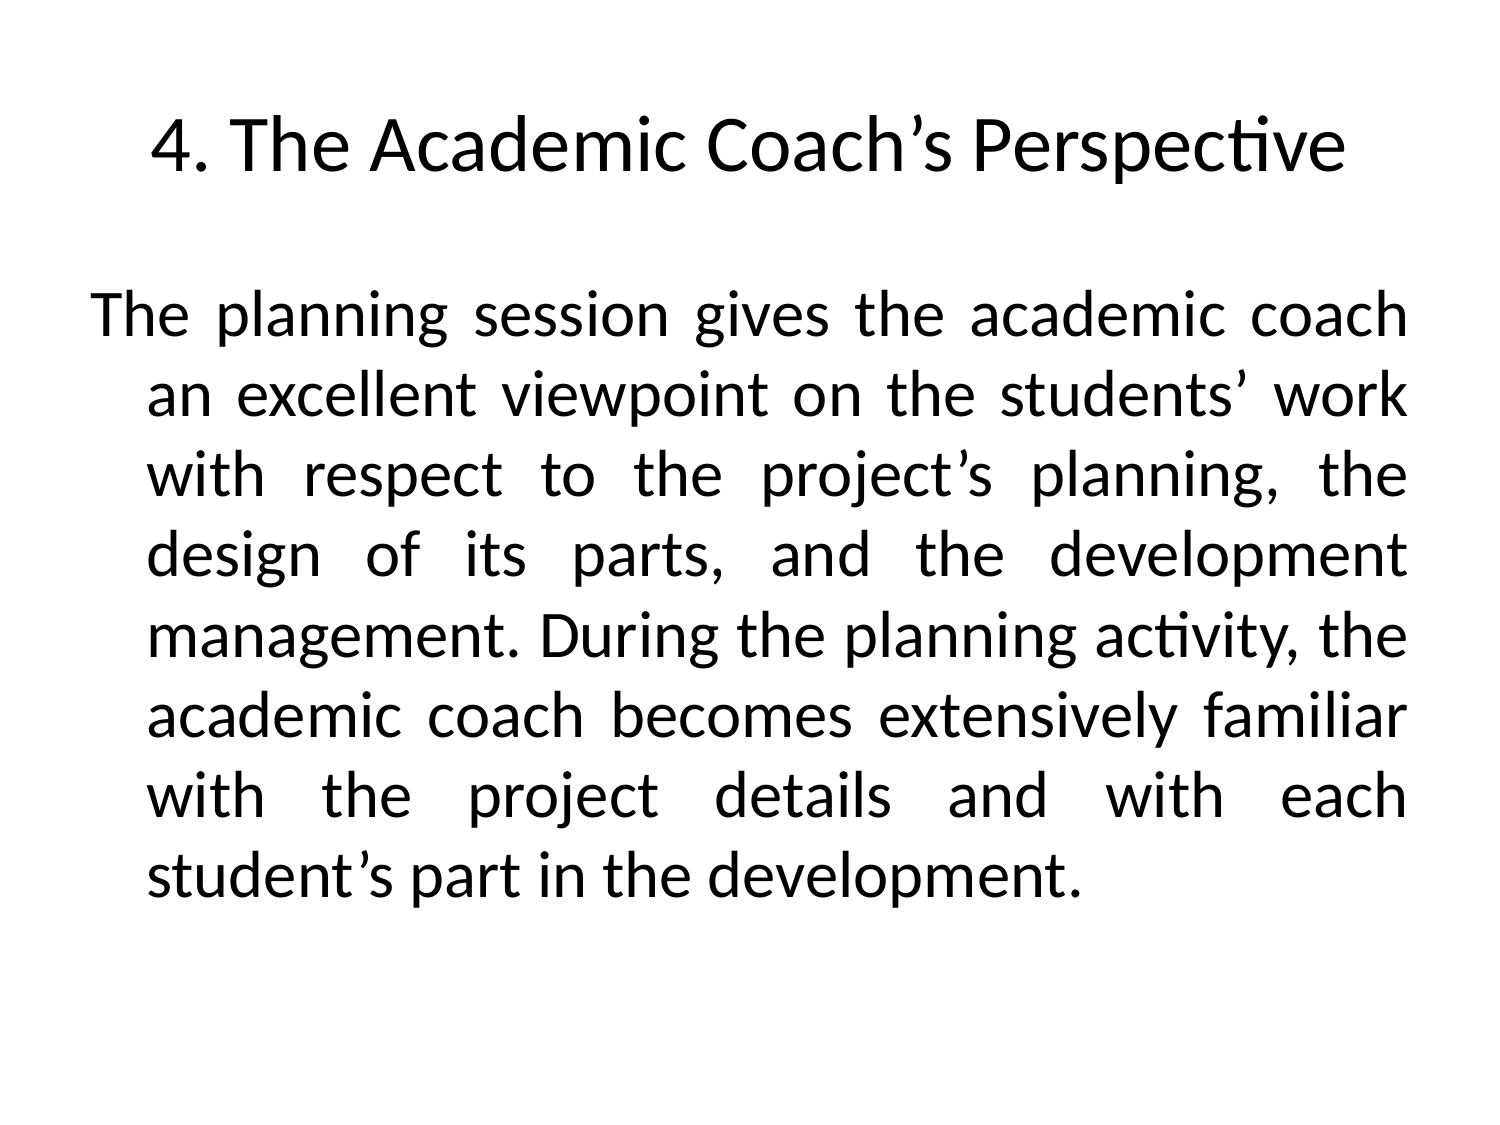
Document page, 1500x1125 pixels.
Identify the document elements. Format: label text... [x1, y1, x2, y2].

title 4. The Academic Coach’s Perspective [75, 45, 1425, 233]
list The planning session gives the academic coach an excellent viewpoint on the students’ work with respect to the project’s planning, the design of its parts, and the development management. During the planning activity, the academic coach becomes extensively familiar with the project details and with each student’s part in the development. [75, 262, 1425, 1005]
